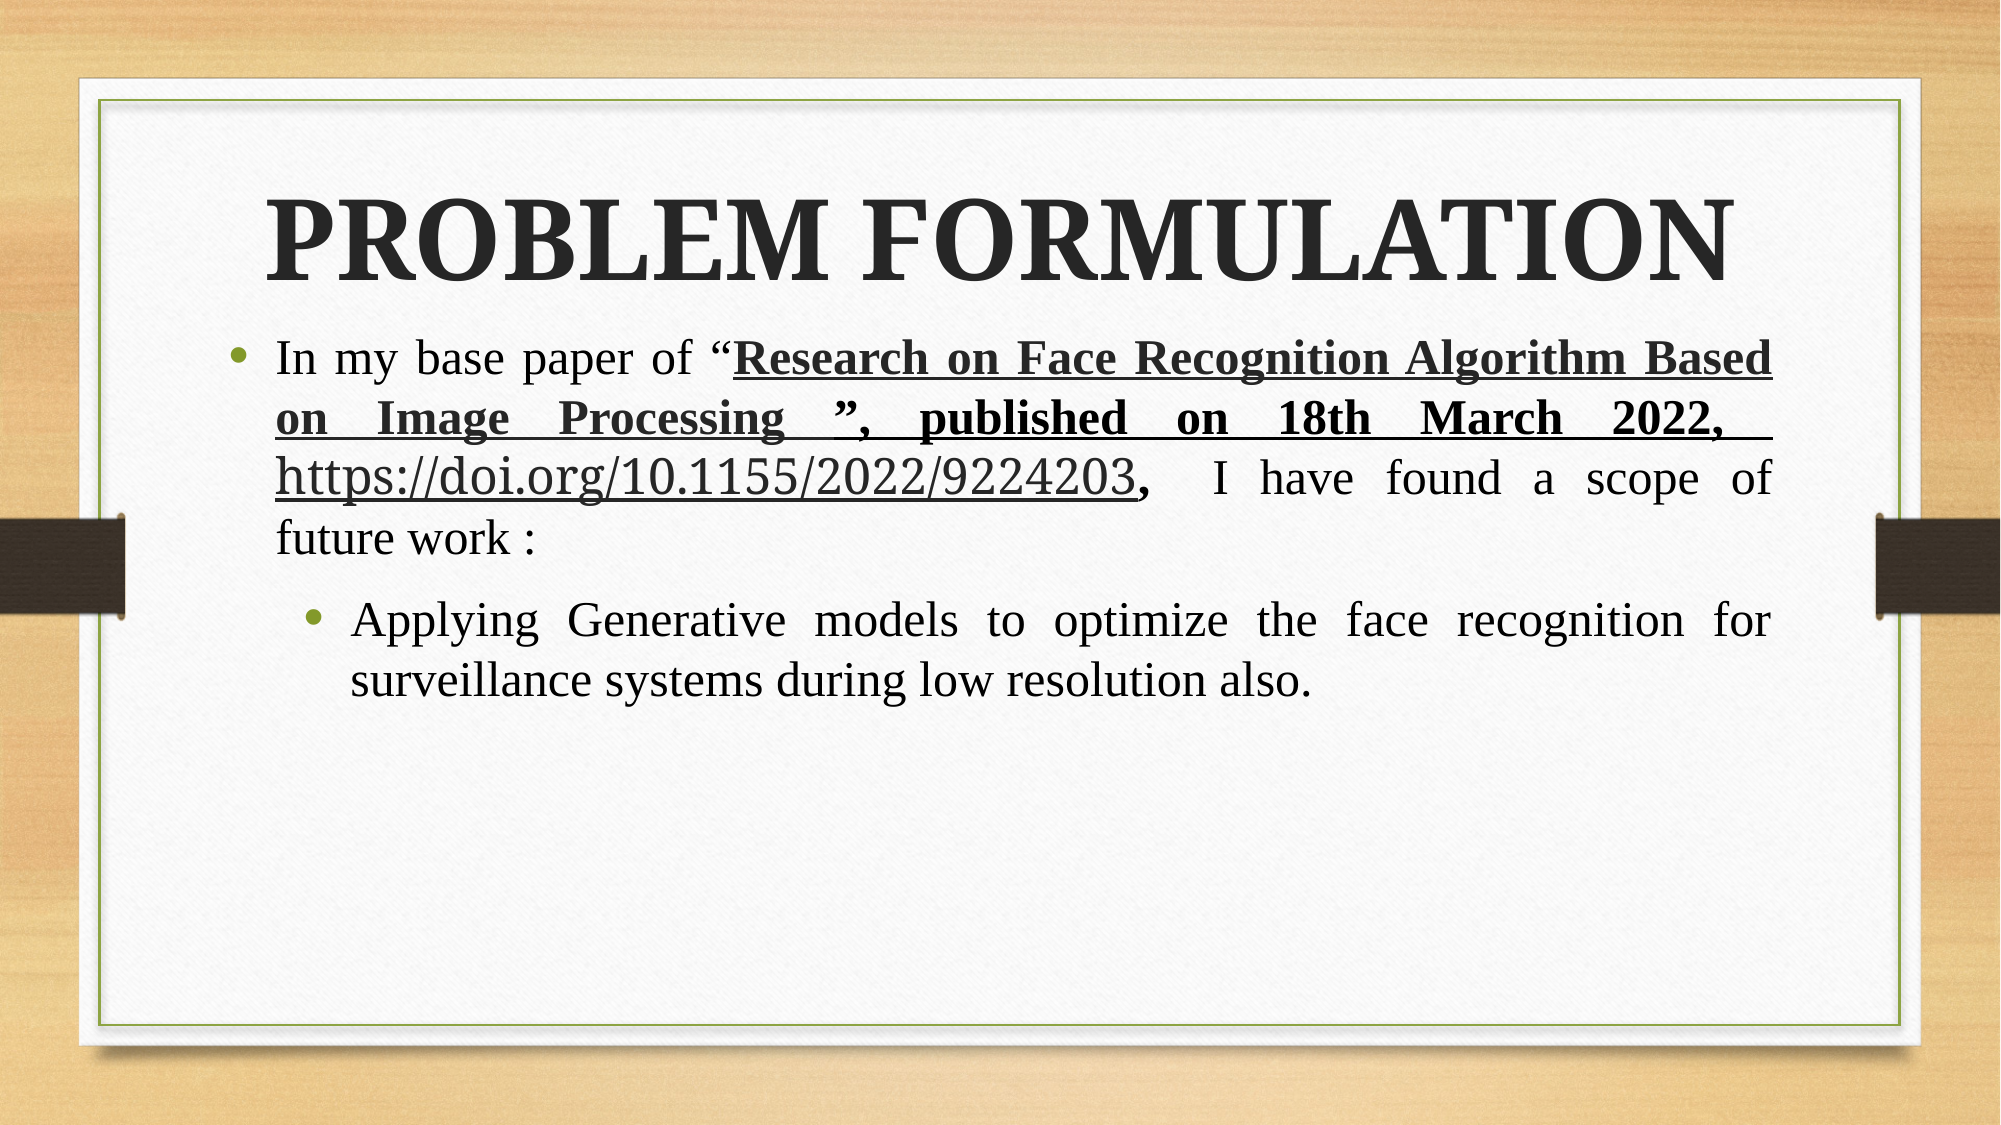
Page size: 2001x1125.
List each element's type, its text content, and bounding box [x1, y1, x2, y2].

picture [0, 0, 2001, 1125]
text_box PROBLEM FORMULATION [213, 161, 1788, 316]
text_box In my base paper of “Research on Face Recognition Algorithm Based on Image Processing ”, published on 18th March 2022, https://doi.org/10.1155/2022/9224203, I have found a scope of future work : Applying Generative models to optimize the face recognition for surveillance systems during low resolution also. [213, 316, 1788, 934]
